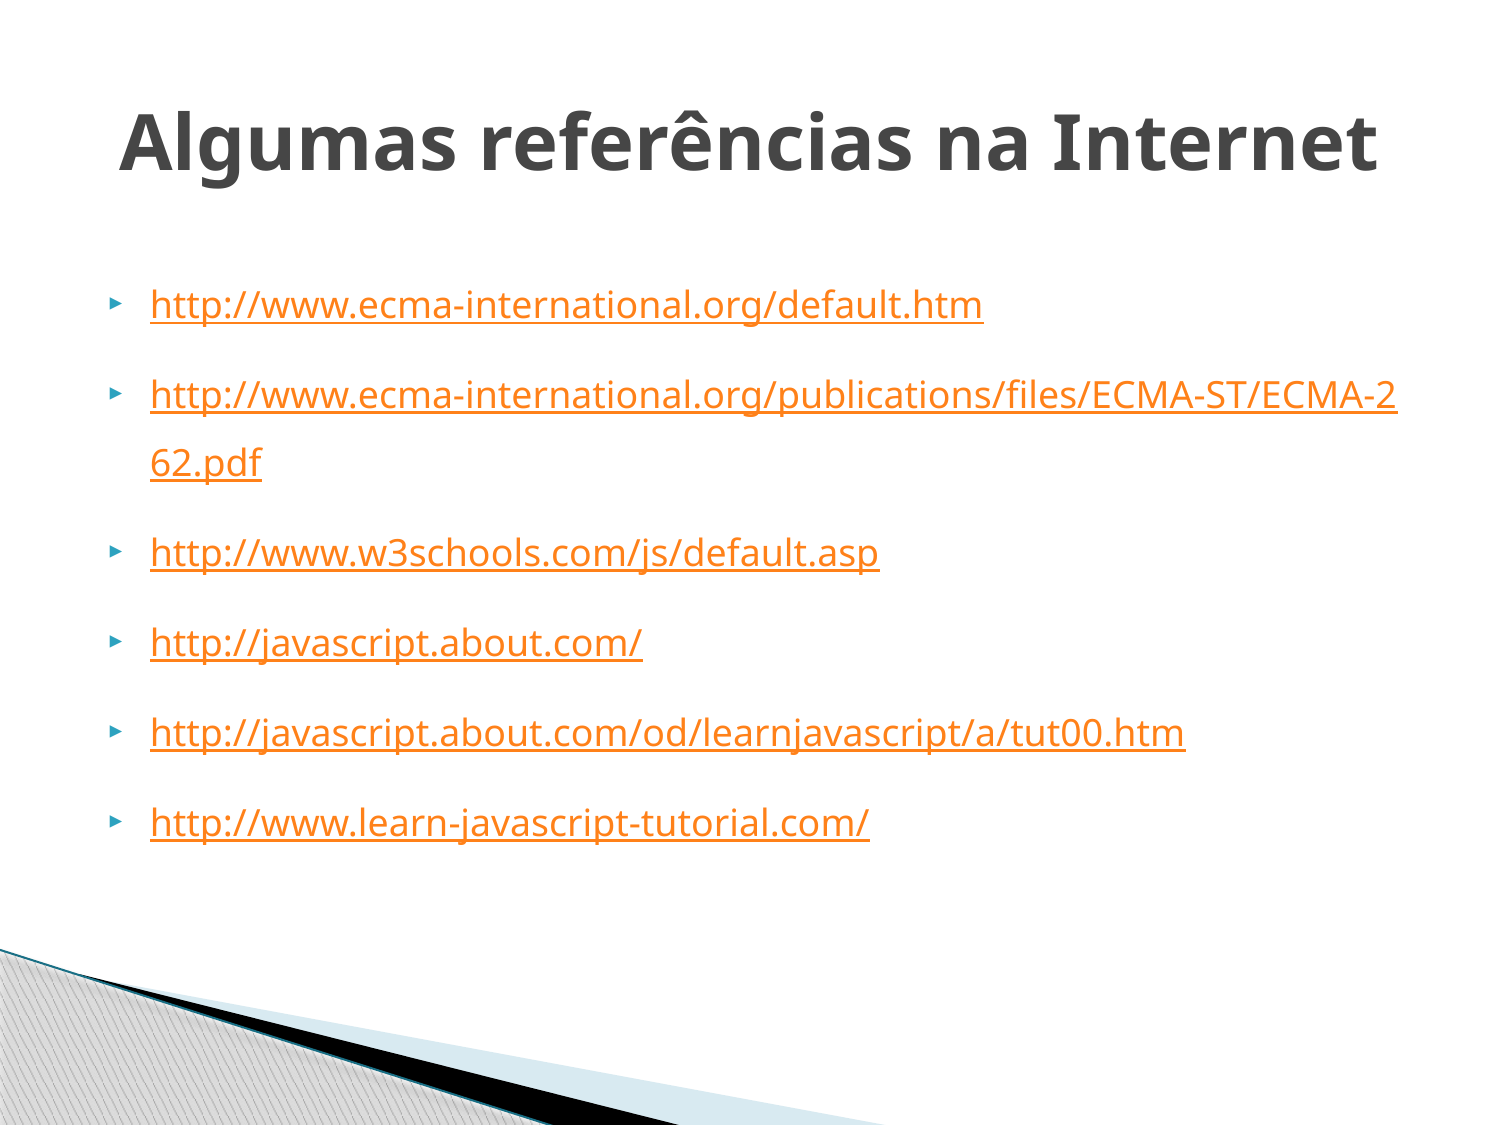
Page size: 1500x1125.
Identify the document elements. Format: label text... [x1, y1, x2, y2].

title Algumas referências na Internet [75, 45, 1425, 233]
list http://www.ecma-international.org/default.htm http://www.ecma-international.org/publications/files/ECMA-ST/ECMA-262.pdf http://www.w3schools.com/js/default.asp http://javascript.about.com/ http://javascript.about.com/od/learnjavascript/a/tut00.htm http://www.learn-javascript-tutorial.com/ [75, 243, 1425, 894]
